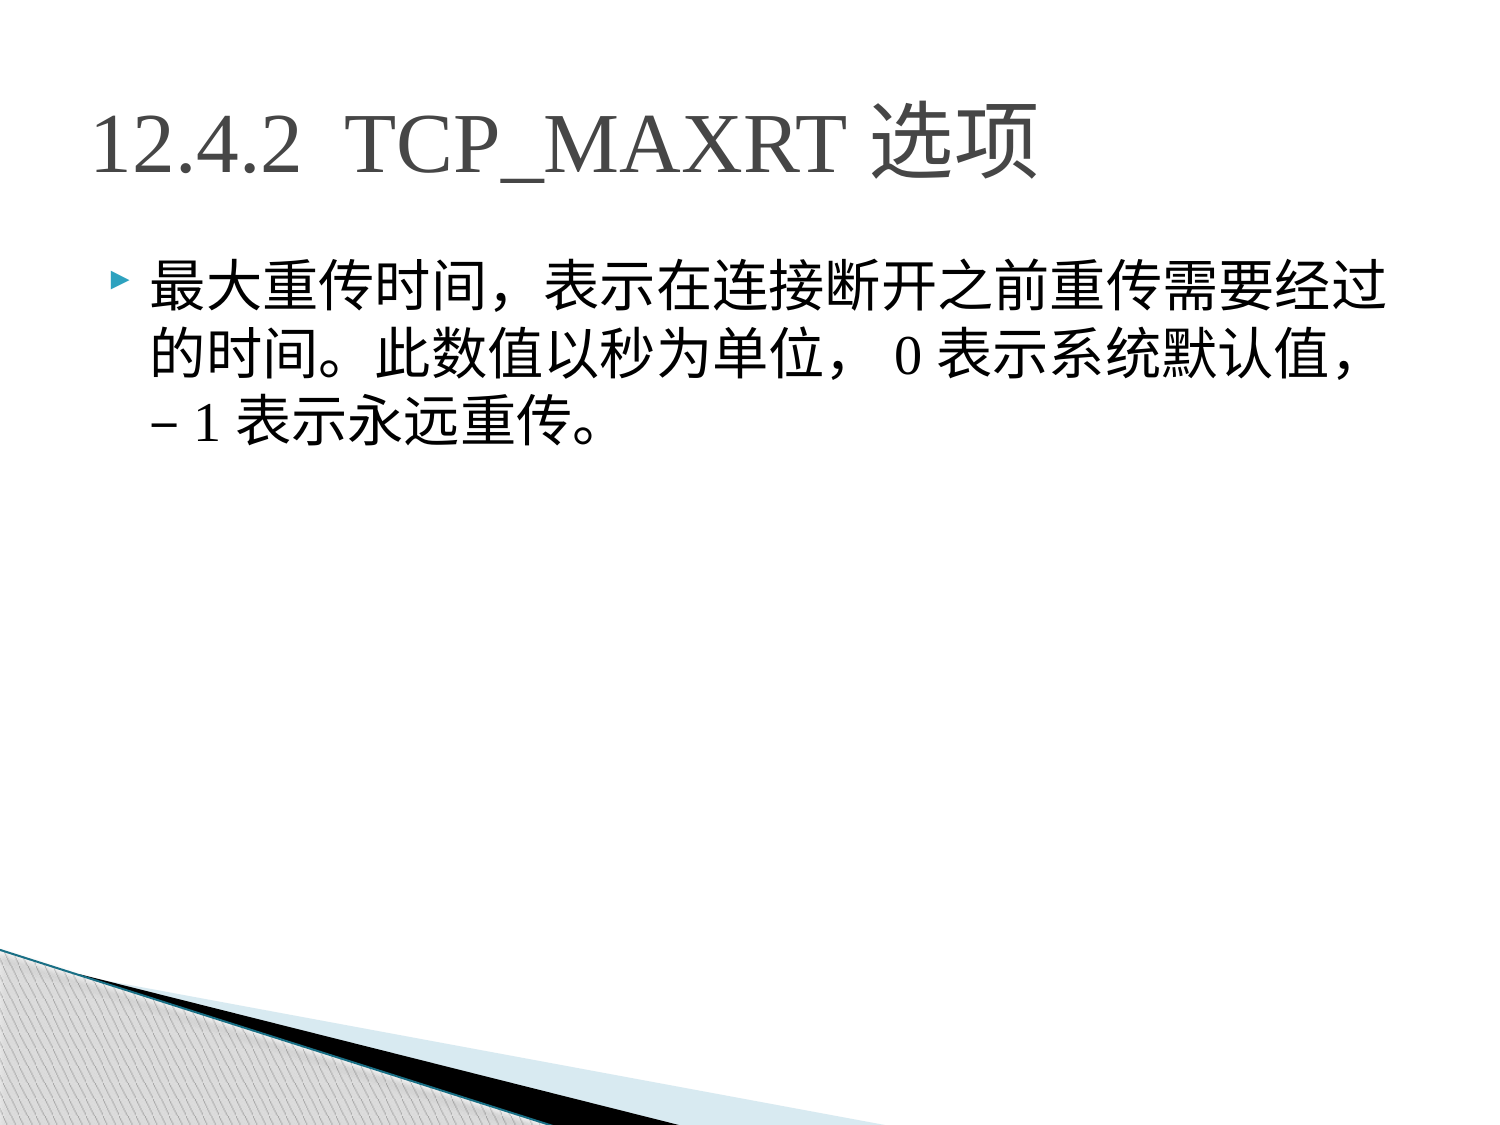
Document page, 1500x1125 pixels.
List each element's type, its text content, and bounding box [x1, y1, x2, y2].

list 最大重传时间，表示在连接断开之前重传需要经过的时间。此数值以秒为单位，0表示系统默认值，–1表示永远重传。 [75, 243, 1425, 986]
title 12.4.2 TCP_MAXRT选项 [75, 45, 1425, 233]
